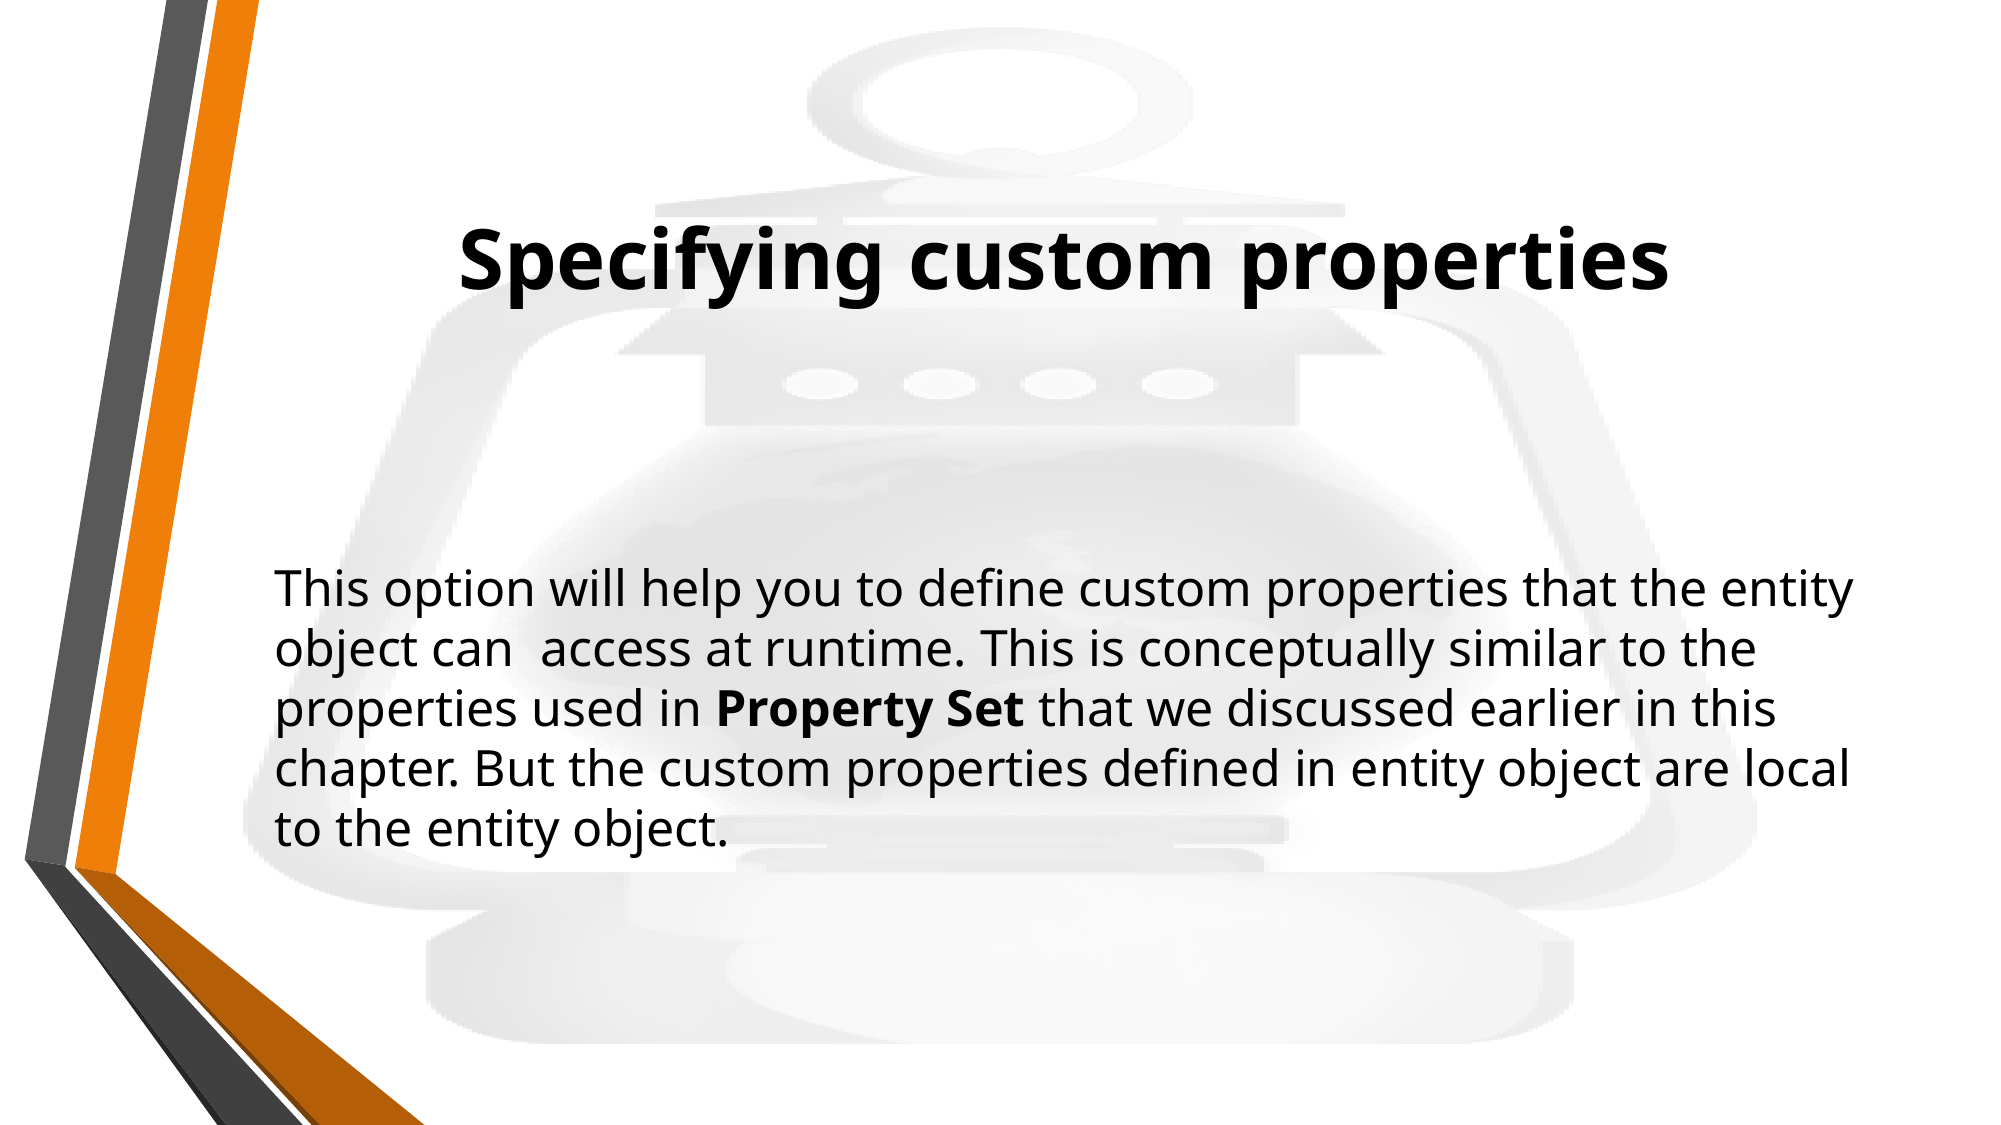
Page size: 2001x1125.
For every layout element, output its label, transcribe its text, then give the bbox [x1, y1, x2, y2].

list This option will help you to define custom properties that the entity object can access at runtime. This is conceptually similar to the properties used in Property Set that we discussed earlier in this chapter. But the custom properties defined in entity object are local to the entity object. [259, 320, 1888, 1094]
title Specifying custom properties [243, 112, 1887, 400]
